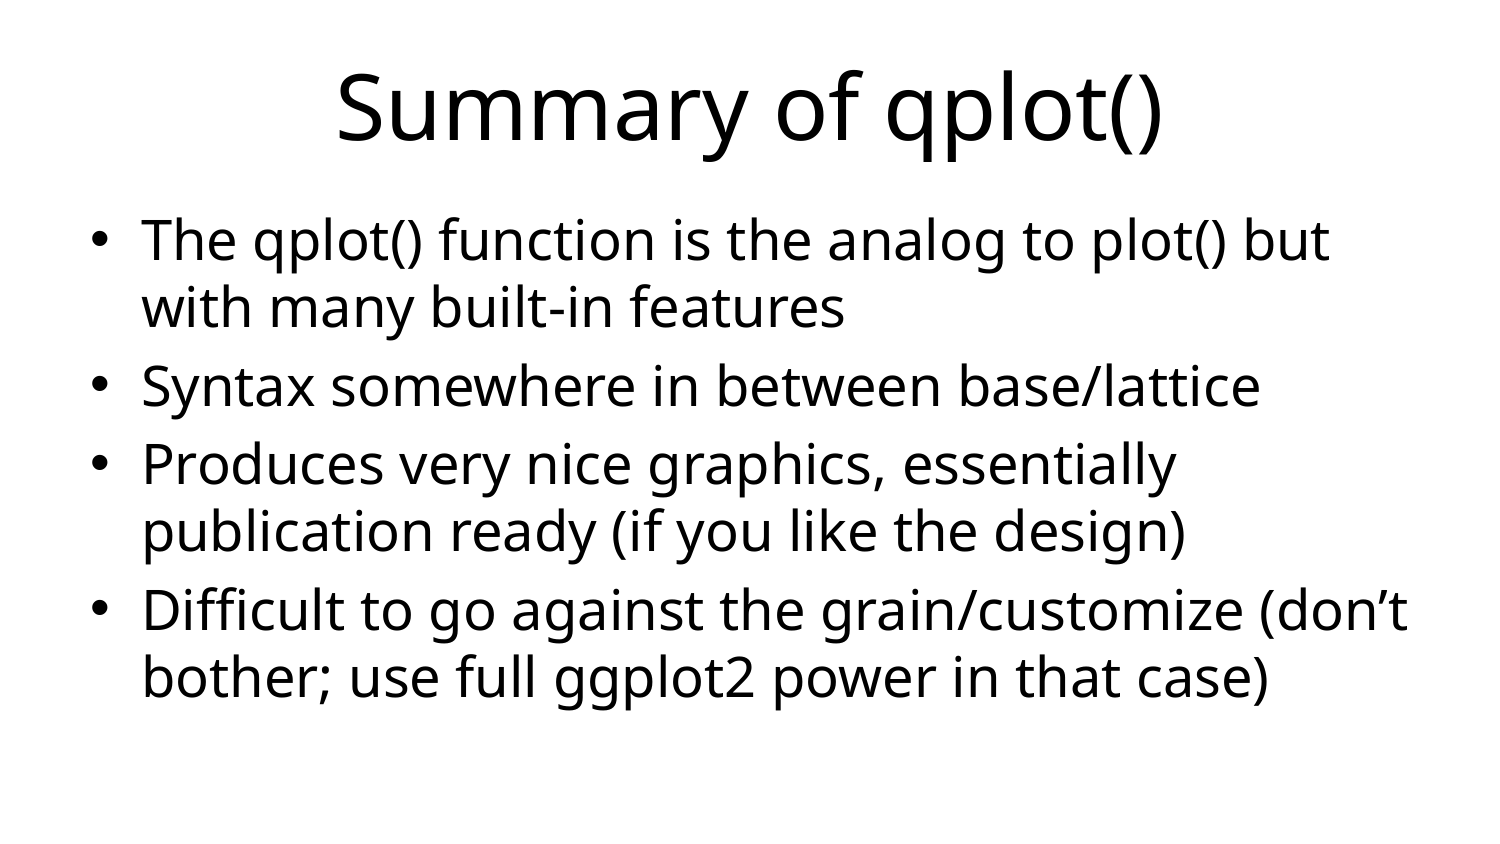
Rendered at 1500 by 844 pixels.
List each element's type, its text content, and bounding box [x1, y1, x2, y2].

list The qplot() function is the analog to plot() but with many built-in features Syntax somewhere in between base/lattice Produces very nice graphics, essentially publication ready (if you like the design) Difficult to go against the grain/customize (don’t bother; use full ggplot2 power in that case) [75, 196, 1425, 754]
title Summary of qplot() [75, 33, 1425, 175]
